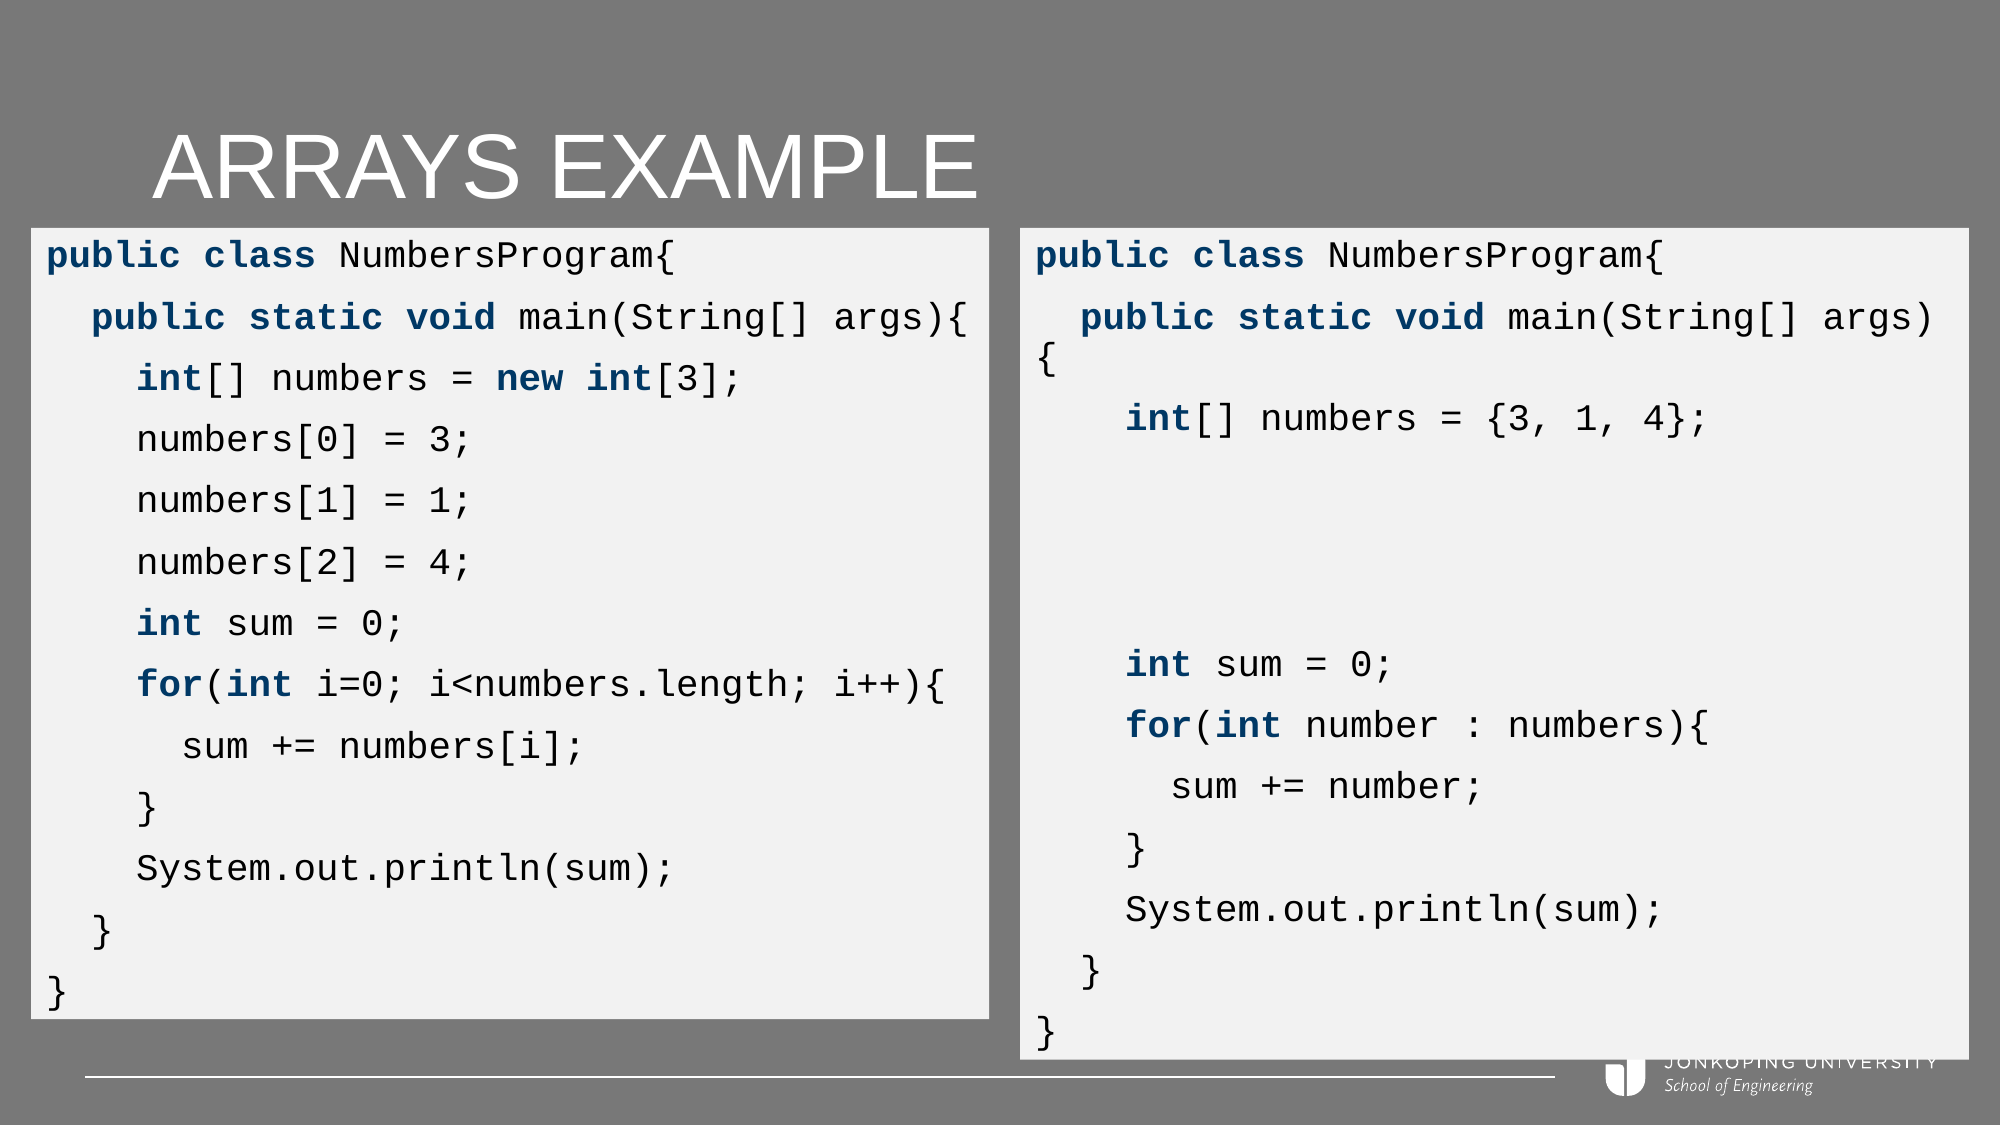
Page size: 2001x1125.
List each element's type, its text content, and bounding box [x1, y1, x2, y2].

title Arrays example [137, 59, 1863, 278]
list public class NumbersProgram{ public static void main(String[] args){ int[] numbers = {3, 1, 4}; int sum = 0; for(int number : numbers){ sum += number; } System.out.println(sum); } } [1020, 227, 1969, 1060]
list public class NumbersProgram{ public static void main(String[] args){ int[] numbers = new int[3]; numbers[0] = 3; numbers[1] = 1; numbers[2] = 4; int sum = 0; for(int i=0; i<numbers.length; i++){ sum += numbers[i]; } System.out.println(sum); } } [31, 227, 990, 1020]
